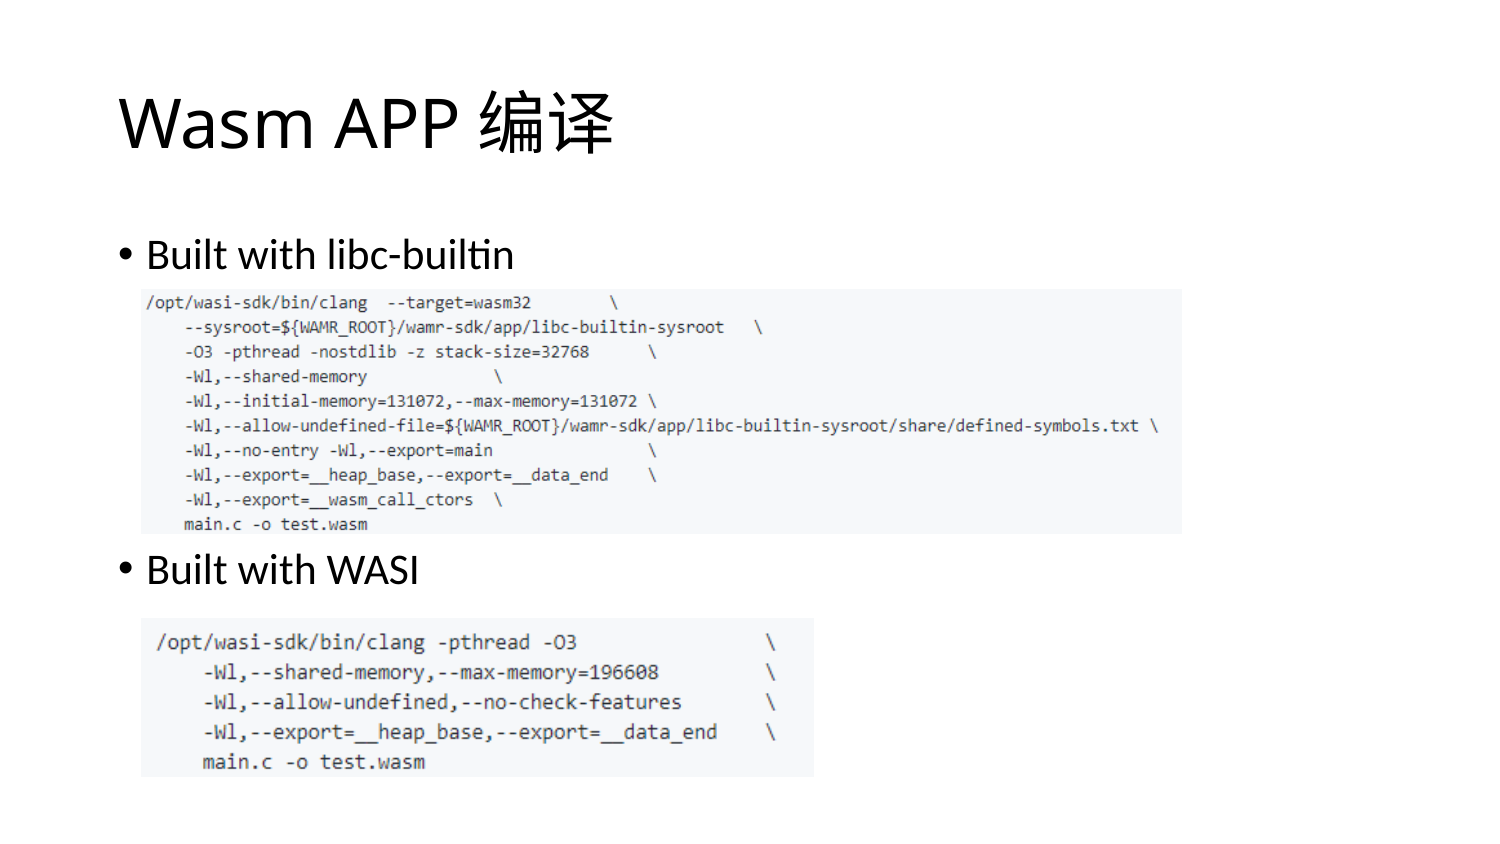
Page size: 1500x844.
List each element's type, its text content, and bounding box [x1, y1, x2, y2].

list Built with libc-builtin Built with WASI [103, 224, 1397, 760]
title Wasm APP编译 [103, 44, 1397, 208]
picture [141, 618, 814, 777]
picture [141, 289, 1182, 534]
